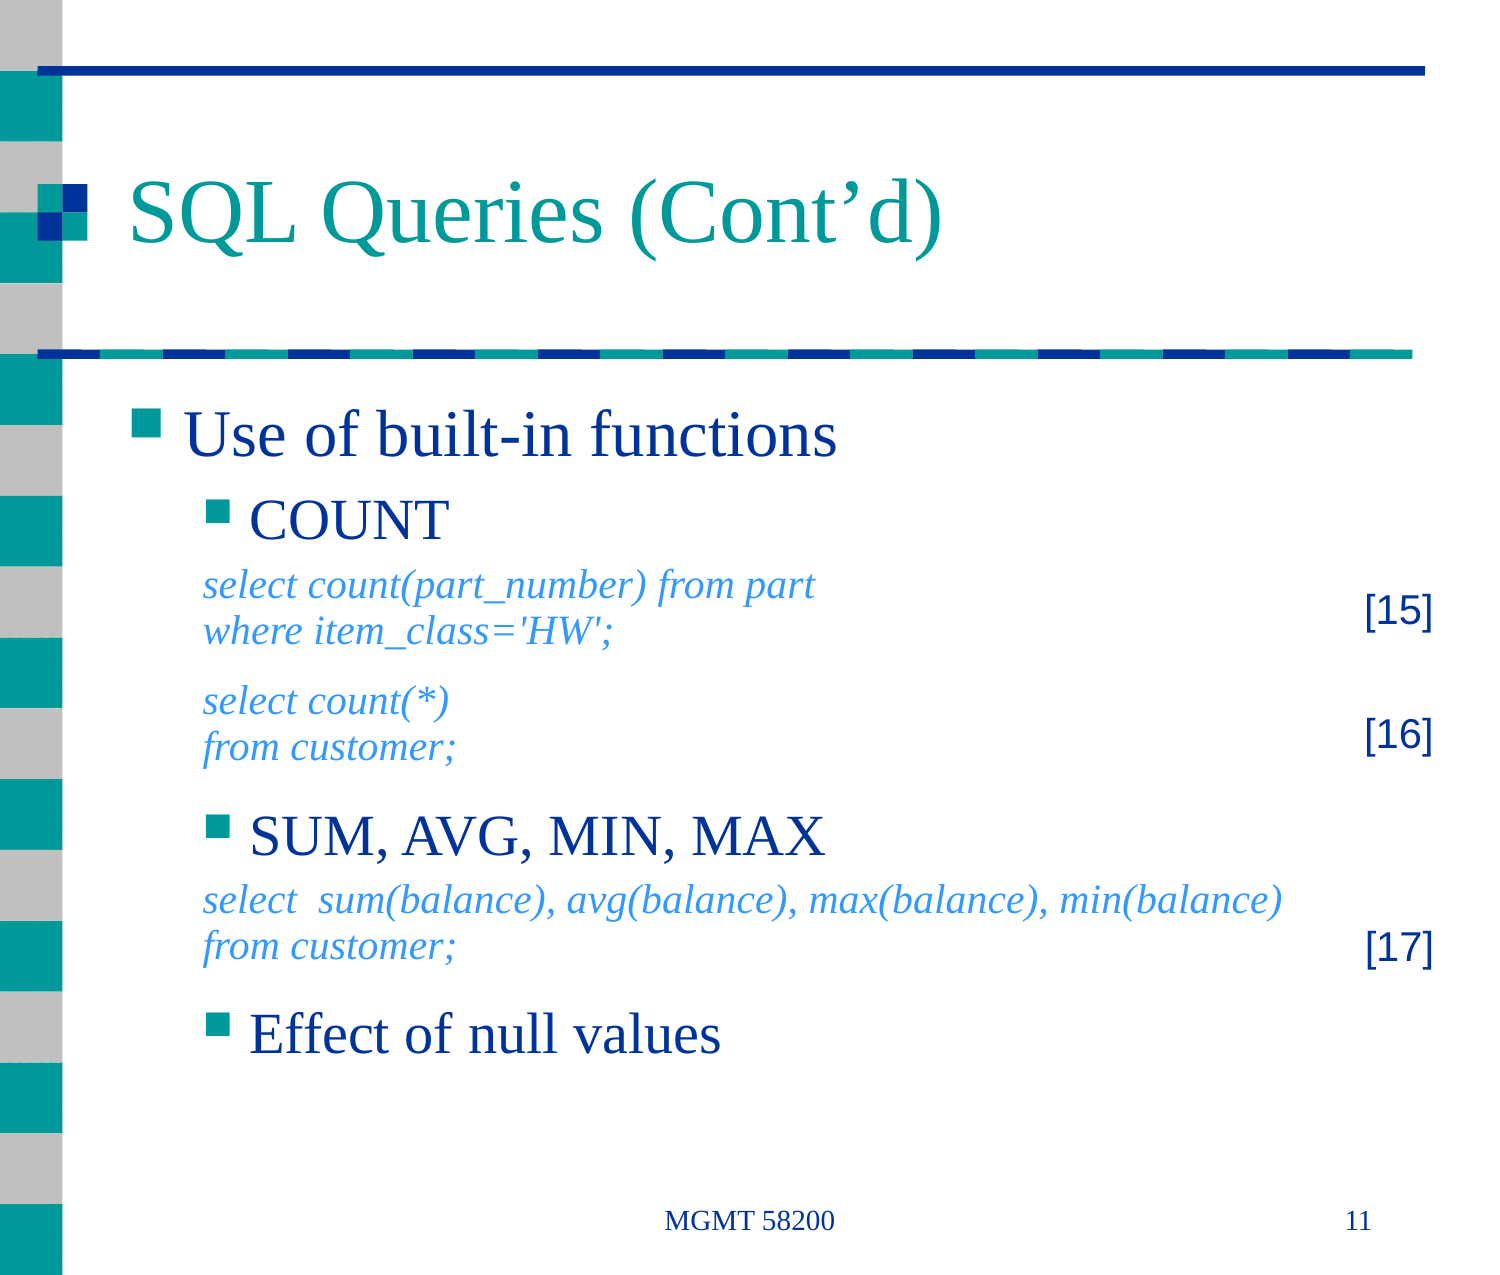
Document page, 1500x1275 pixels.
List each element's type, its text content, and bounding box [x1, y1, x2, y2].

slide_number 11 [1074, 1175, 1388, 1262]
text_box [17] [1350, 912, 1463, 978]
text_box [15] [1349, 575, 1462, 640]
list Use of built-in functions COUNT select count(part_number) from part where item_class='HW'; select count(*) from customer; SUM, AVG, MIN, MAX select sum(balance), avg(balance), max(balance), min(balance) from customer; Effect of null values [112, 382, 1388, 1148]
footer MGMT 58200 [512, 1175, 988, 1262]
text_box [16] [1349, 699, 1500, 765]
title SQL Queries (Cont’d) [112, 98, 1388, 312]
